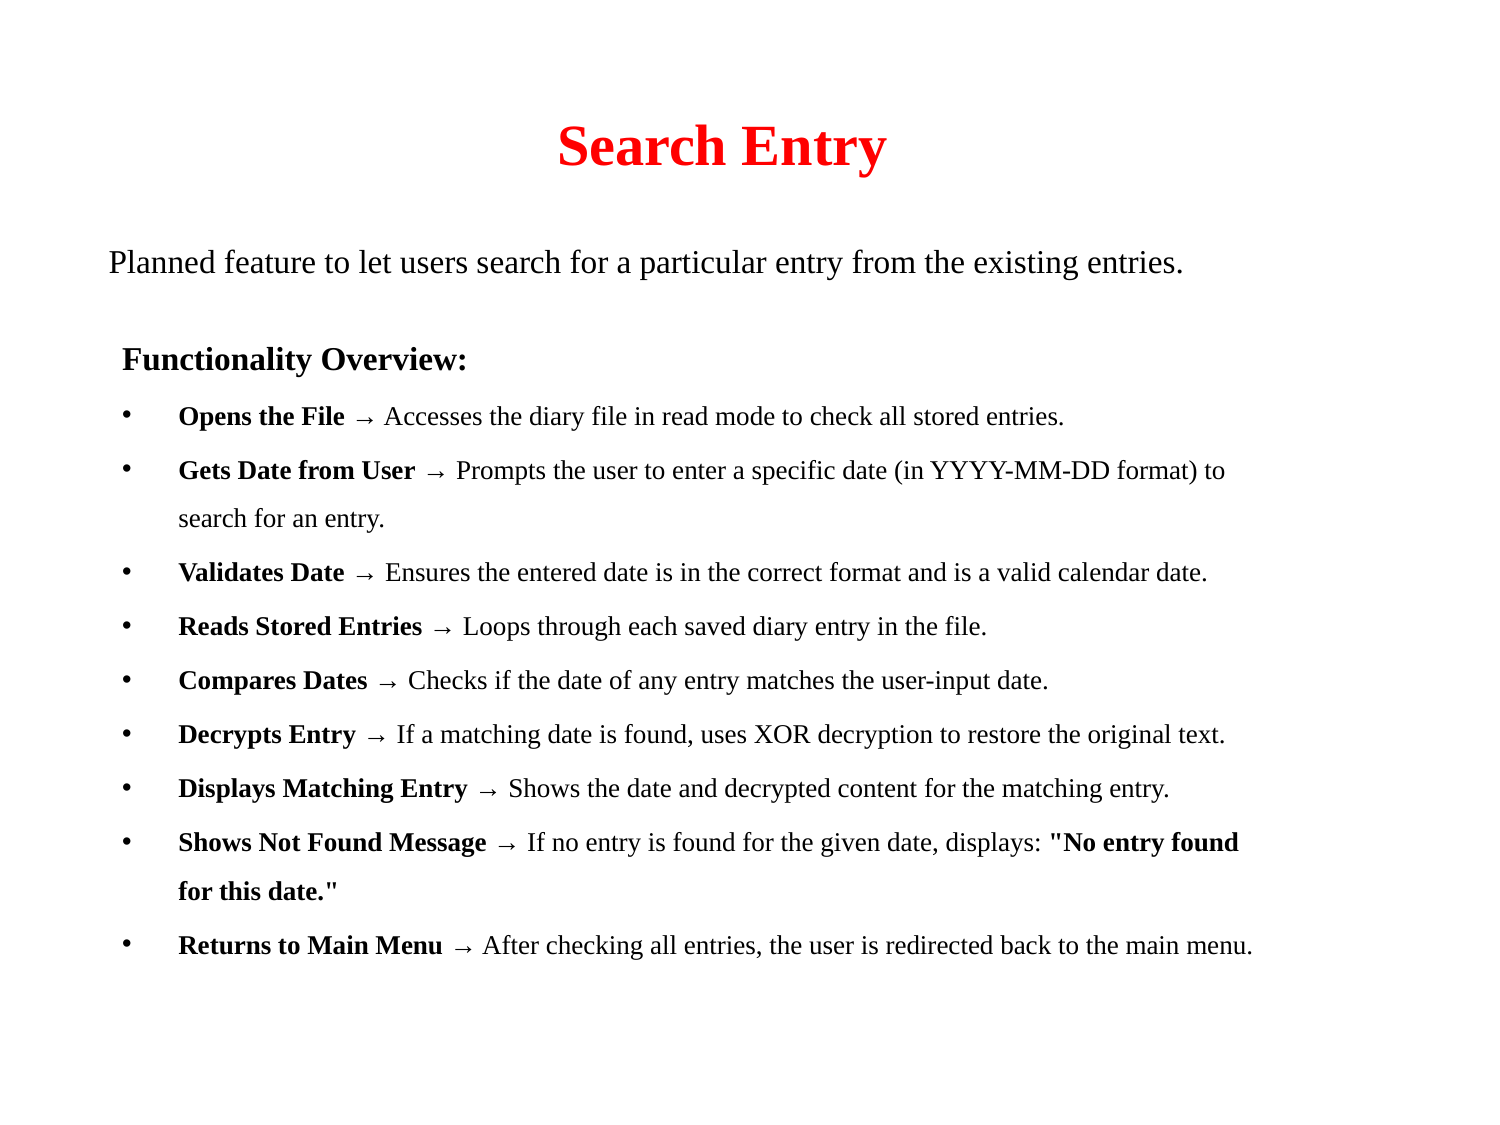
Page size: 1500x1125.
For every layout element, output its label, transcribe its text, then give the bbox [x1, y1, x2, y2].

text_box Planned feature to let users search for a particular entry from the existing entries. [93, 232, 1404, 288]
text_box Search Entry [74, 48, 1385, 236]
list Functionality Overview: Opens the File → Accesses the diary file in read mode to check all stored entries. Gets Date from User → Prompts the user to enter a specific date (in YYYY-MM-DD format) to search for an entry. Validates Date → Ensures the entered date is in the correct format and is a valid calendar date. Reads Stored Entries → Loops through each saved diary entry in the file. Compares Dates → Checks if the date of any entry matches the user-input date. Decrypts Entry → If a matching date is found, uses XOR decryption to restore the original text. Displays Matching Entry → Shows the date and decrypted content for the matching entry. Shows Not Found Message → If no entry is found for the given date, displays: "No entry found for this date." Returns to Main Menu → After checking all entries, the user is redirected back to the main menu. [107, 309, 1272, 1077]
